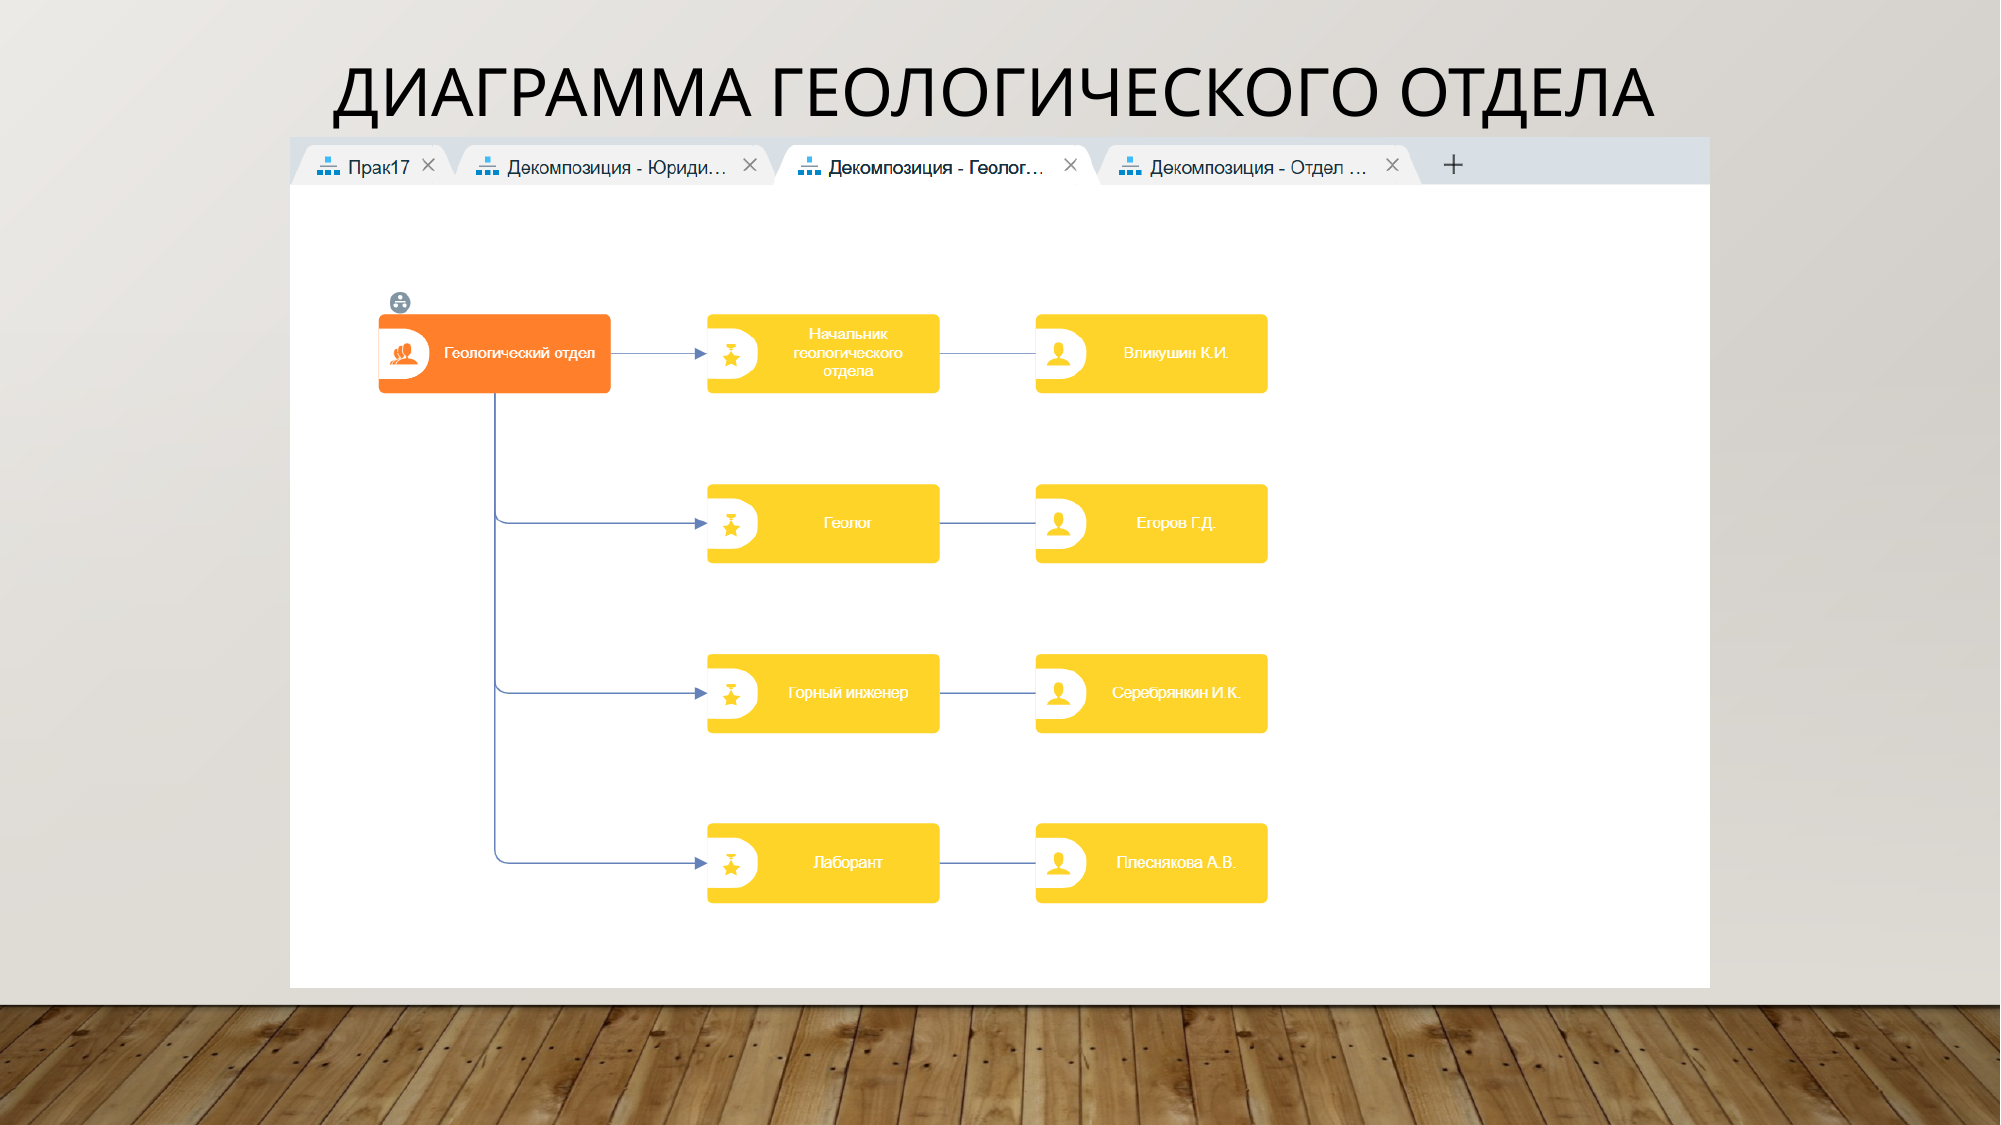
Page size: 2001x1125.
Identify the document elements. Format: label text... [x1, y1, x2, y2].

title Диаграмма Геологического отдела [66, 51, 1924, 224]
picture [290, 136, 1710, 988]
picture [0, 1005, 2000, 1125]
